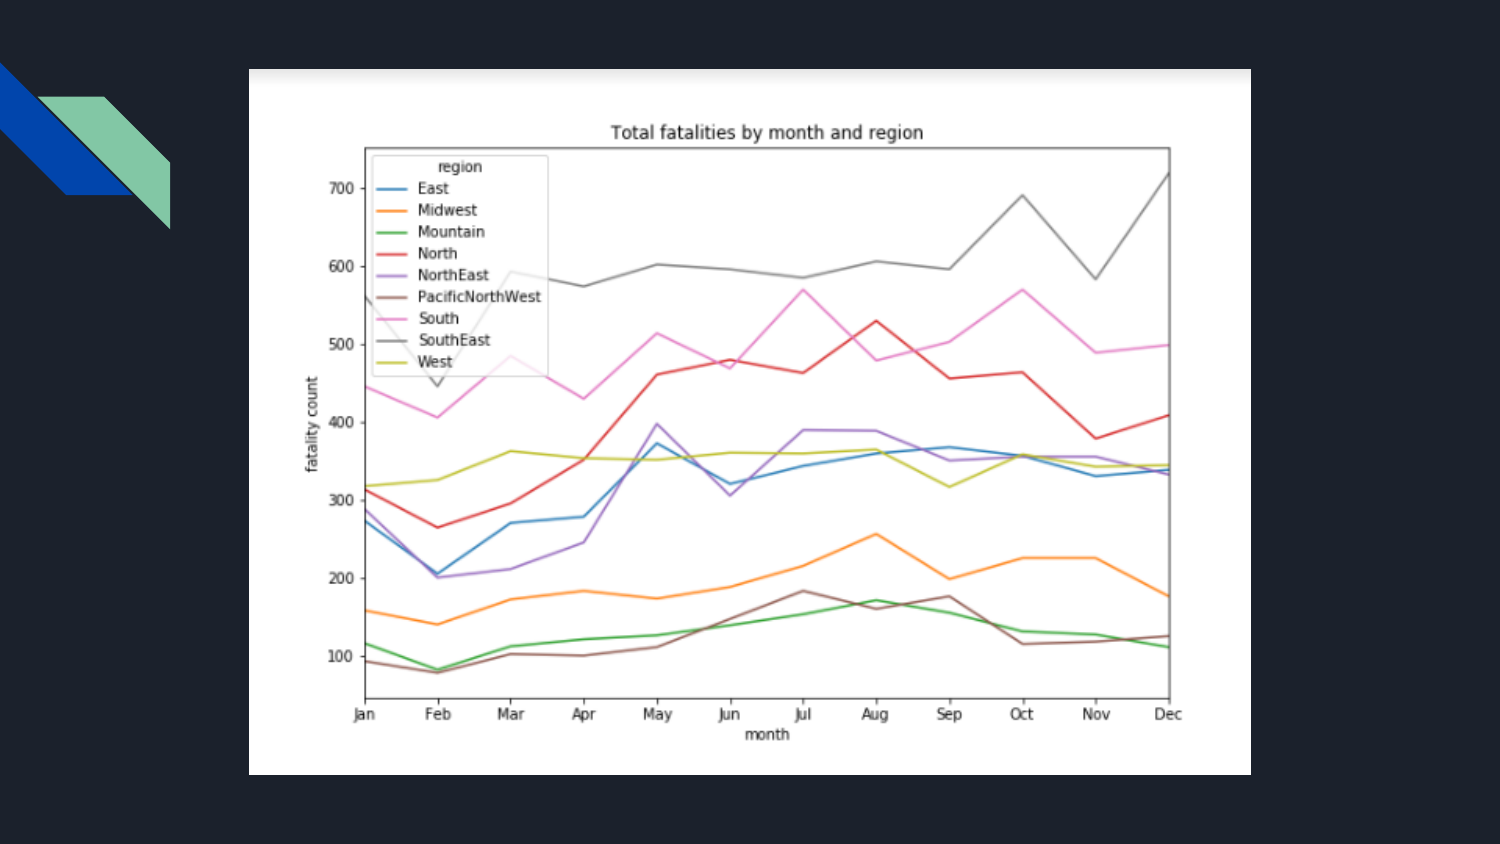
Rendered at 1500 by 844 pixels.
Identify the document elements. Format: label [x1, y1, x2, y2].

picture [248, 69, 1251, 775]
